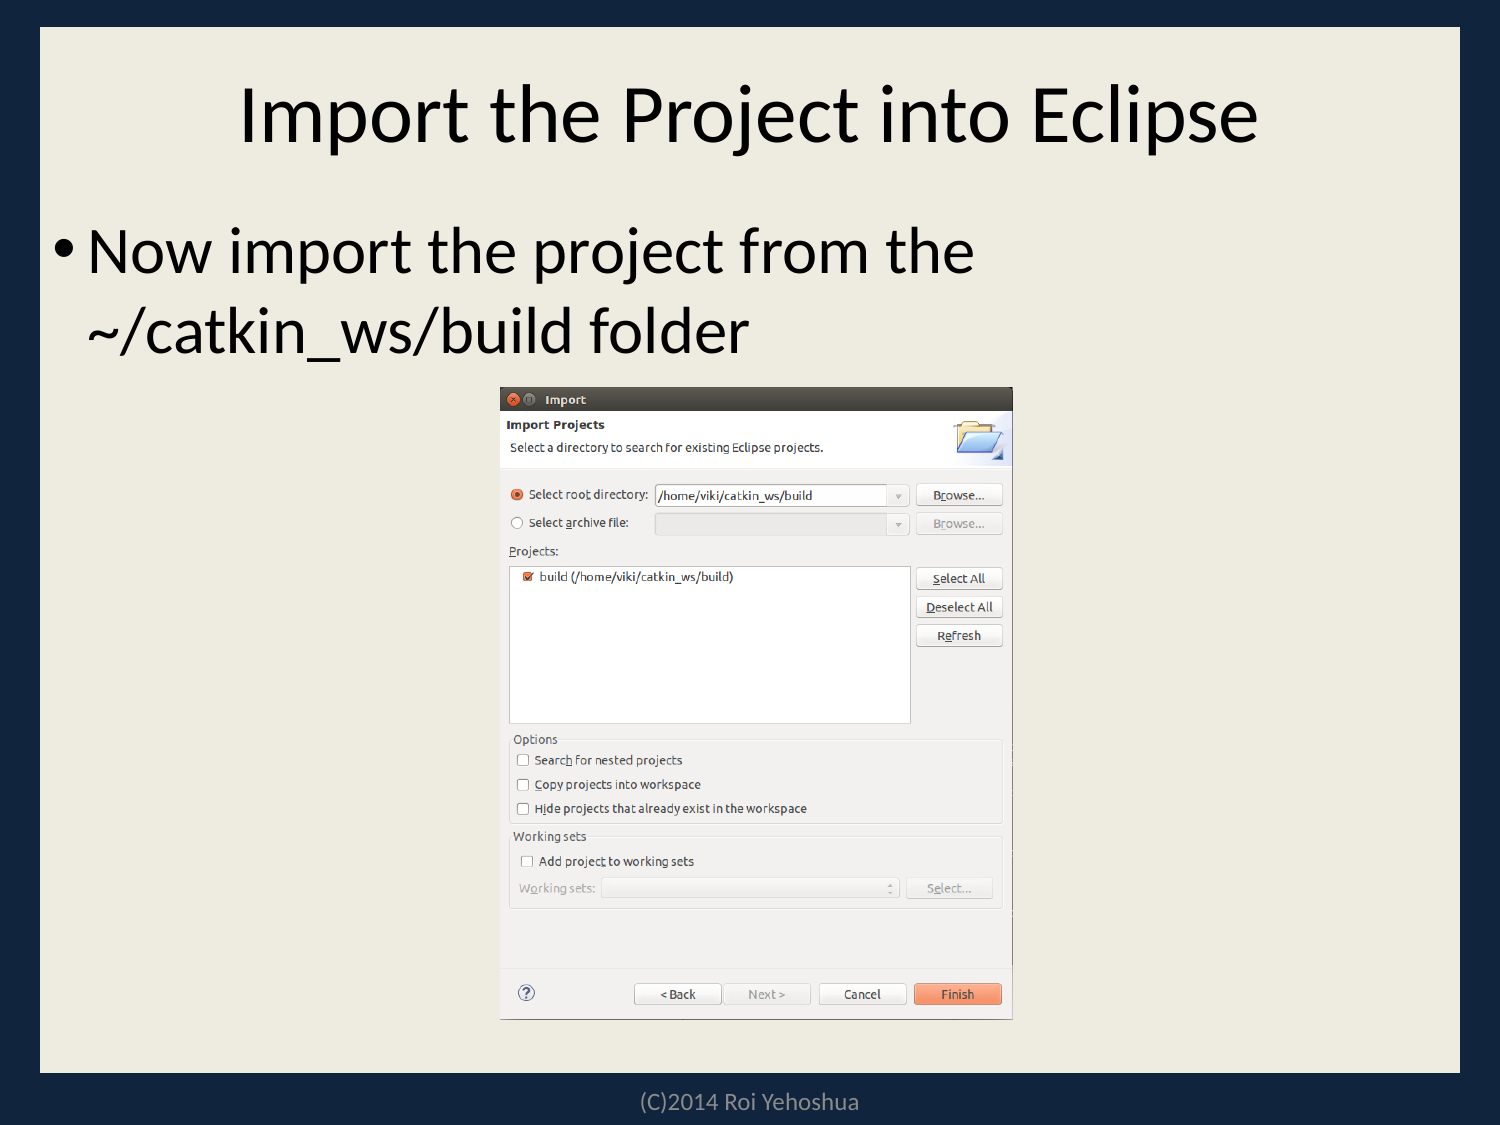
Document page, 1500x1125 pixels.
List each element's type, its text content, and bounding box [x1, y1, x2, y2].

text_box (C)2014 Roi Yehoshua [512, 1074, 988, 1125]
text_box Now import the project from the ~/catkin_ws/build folder [37, 199, 1463, 1079]
text_box Import the Project into Eclipse [37, 31, 1463, 188]
picture [499, 387, 1013, 1020]
